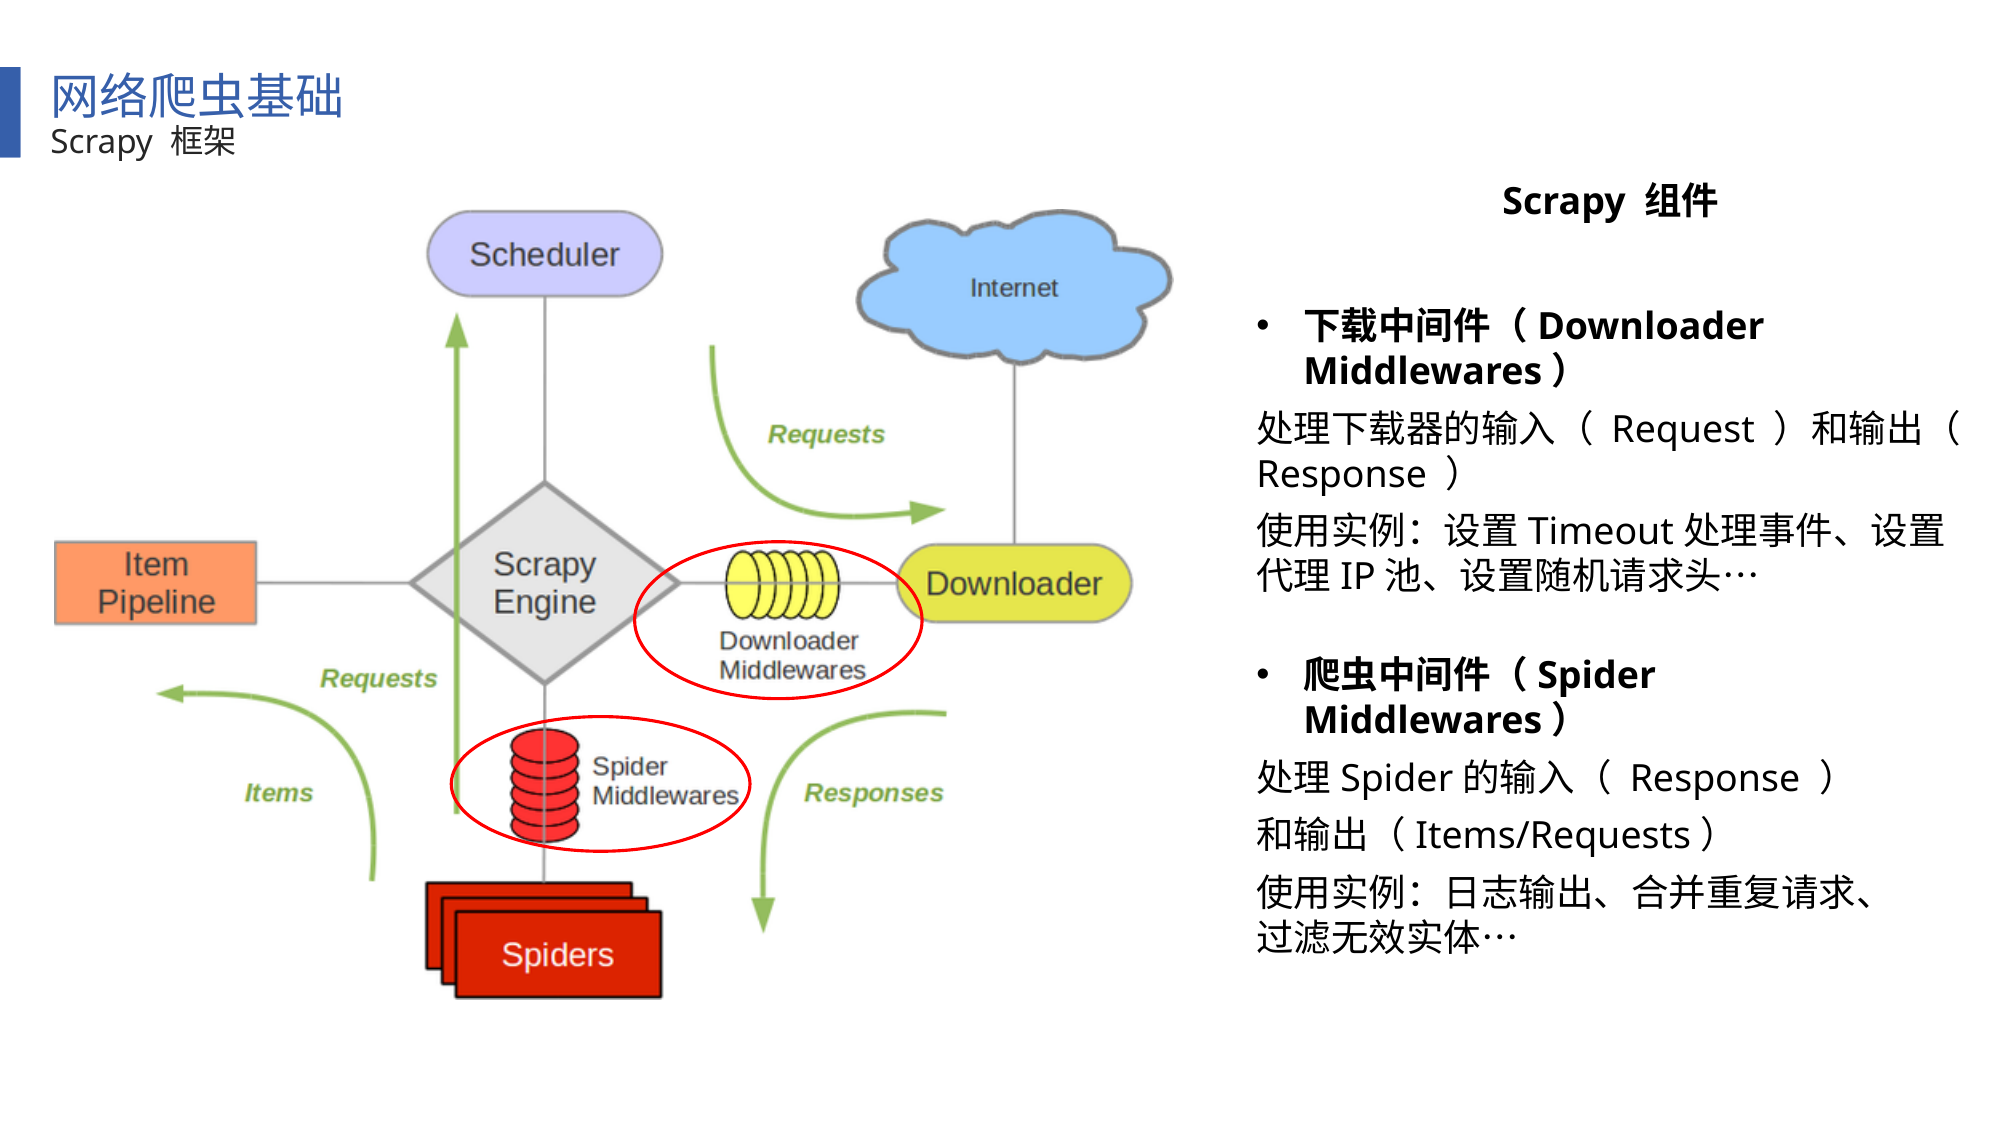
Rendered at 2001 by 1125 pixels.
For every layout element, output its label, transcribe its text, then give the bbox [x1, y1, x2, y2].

picture [54, 209, 1174, 1000]
list 网络爬虫基础 [35, 64, 1112, 116]
text_box 下载中间件（Downloader Middlewares） 处理下载器的输入（ Request ）和输出（ Response ） 使用实例：设置Timeout处理事件、设置代理IP池、设置随机请求头… [1241, 294, 1981, 605]
text_box 爬虫中间件（Spider Middlewares） 处理Spider的输入（ Response ） 和输出（Items/Requests） 使用实例：日志输出、合并重复请求、过滤无效实体… [1241, 643, 1930, 967]
text_box Scrapy 组件 [1487, 169, 1735, 230]
list Scrapy 框架 [35, 116, 1112, 170]
